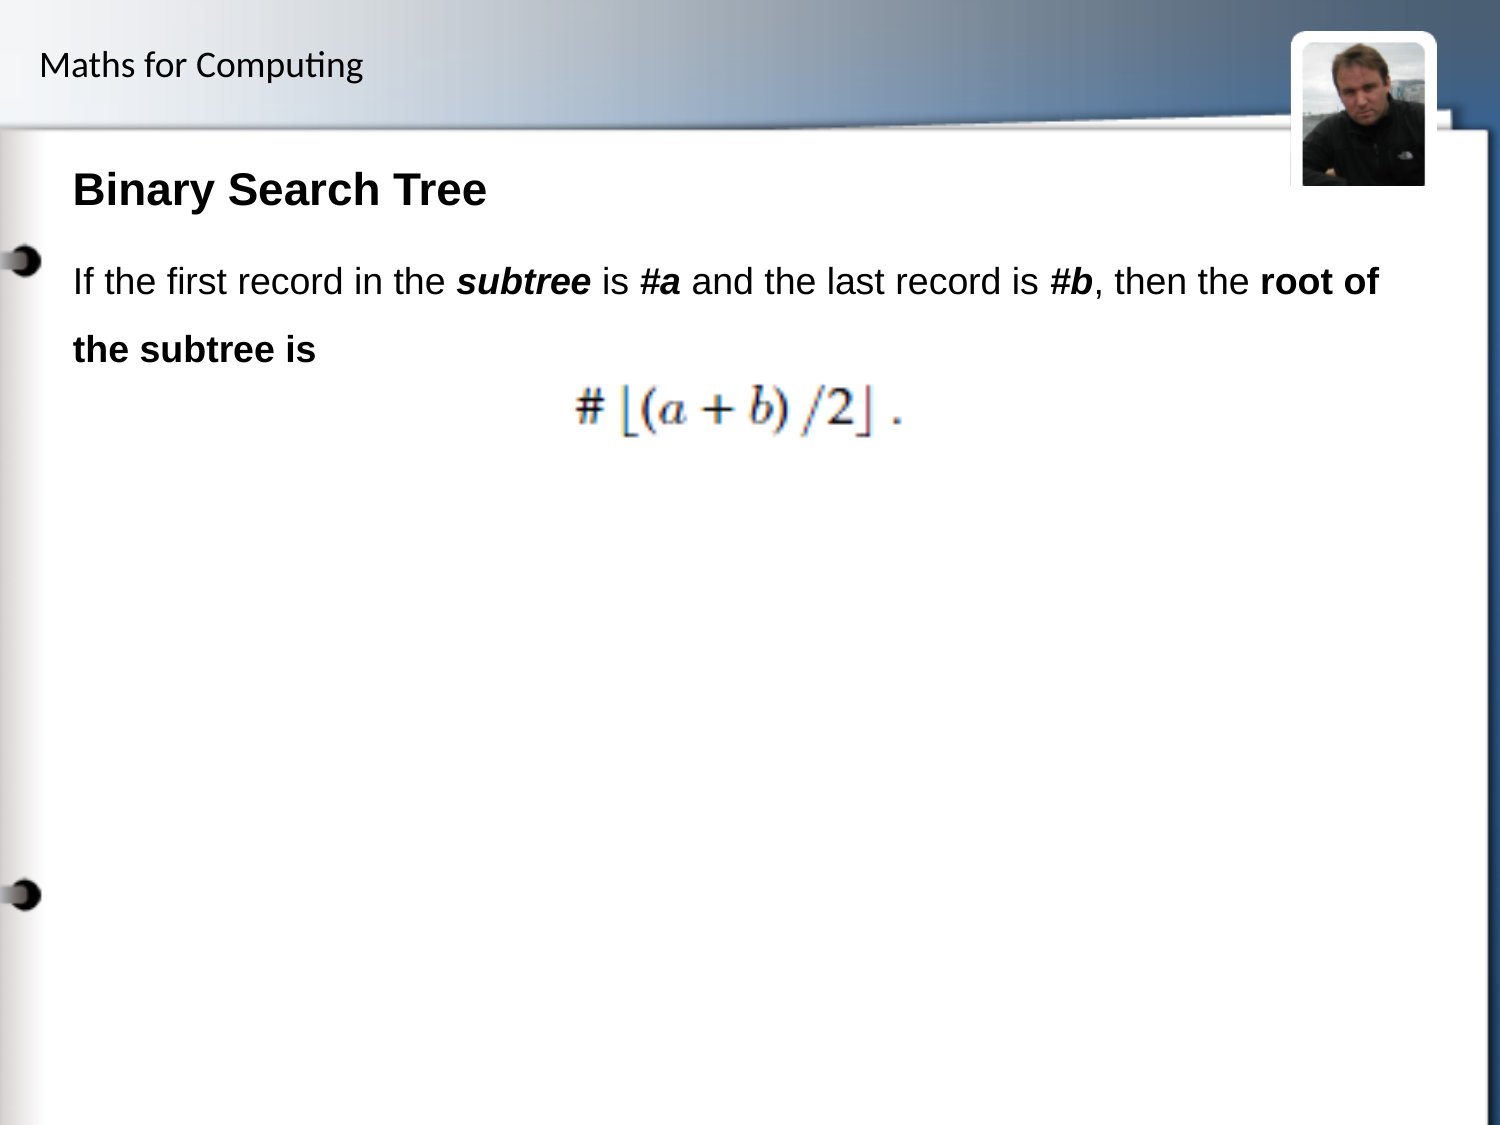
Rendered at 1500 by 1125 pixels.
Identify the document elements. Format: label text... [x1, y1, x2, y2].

list If the first record in the subtree is #a and the last record is #b, then the root of the subtree is [58, 249, 1430, 1089]
title Binary Search Tree [57, 152, 1276, 217]
picture [0, 0, 1500, 1125]
